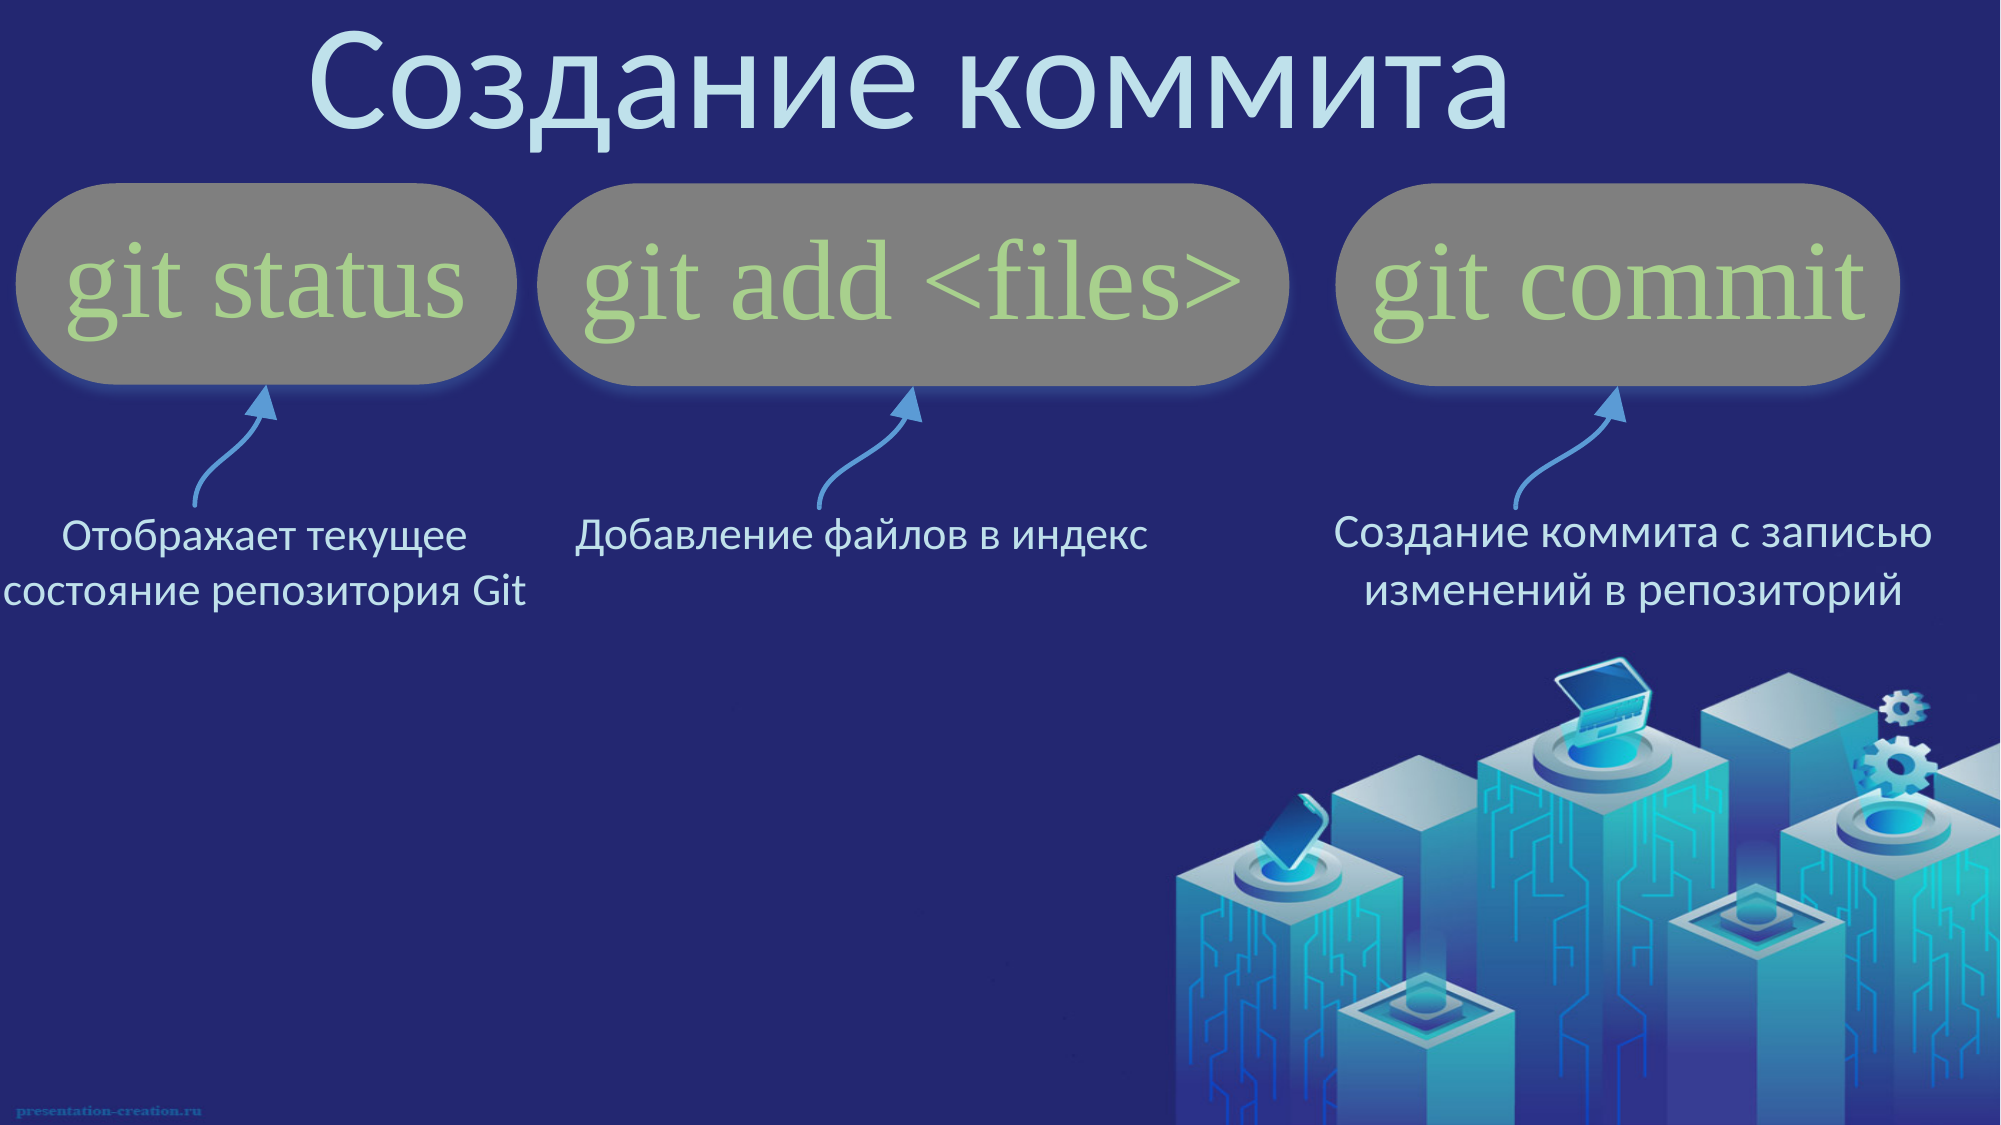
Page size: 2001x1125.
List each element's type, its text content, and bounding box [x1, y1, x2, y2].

title Отображает текущее состояние репозитория Git [0, 516, 551, 623]
text_box Создание коммита [136, 0, 1687, 167]
picture [0, 0, 2001, 1125]
text_box Добавление файлов в индекс [467, 516, 1257, 567]
text_box Создание коммита с записью изменений в репозиторий [1305, 435, 1963, 622]
